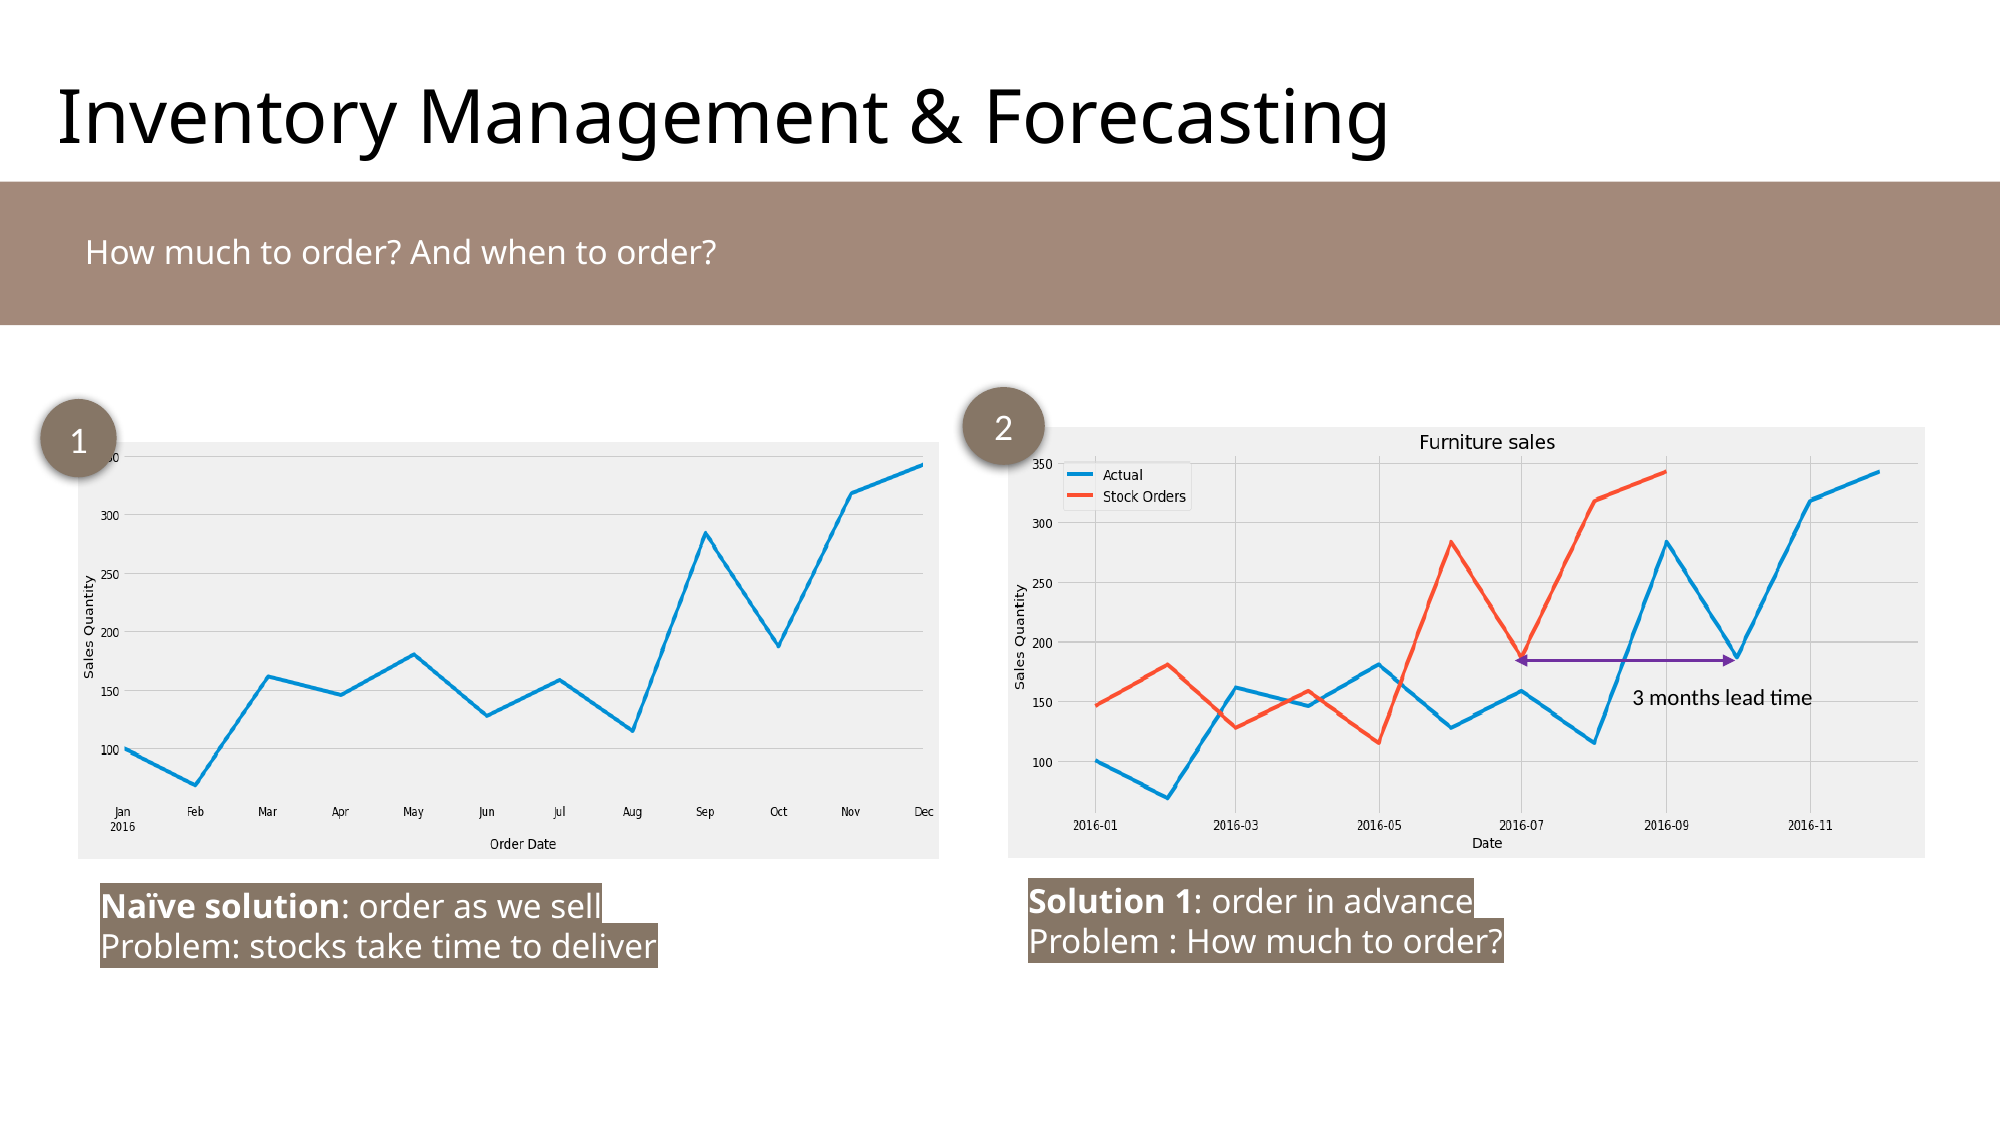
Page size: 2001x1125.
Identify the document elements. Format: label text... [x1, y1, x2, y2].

text_box How much to order? And when to order? [0, 181, 2000, 326]
title Inventory Management & Forecasting [42, 56, 1768, 181]
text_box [40, 398, 939, 974]
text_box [962, 386, 1959, 969]
